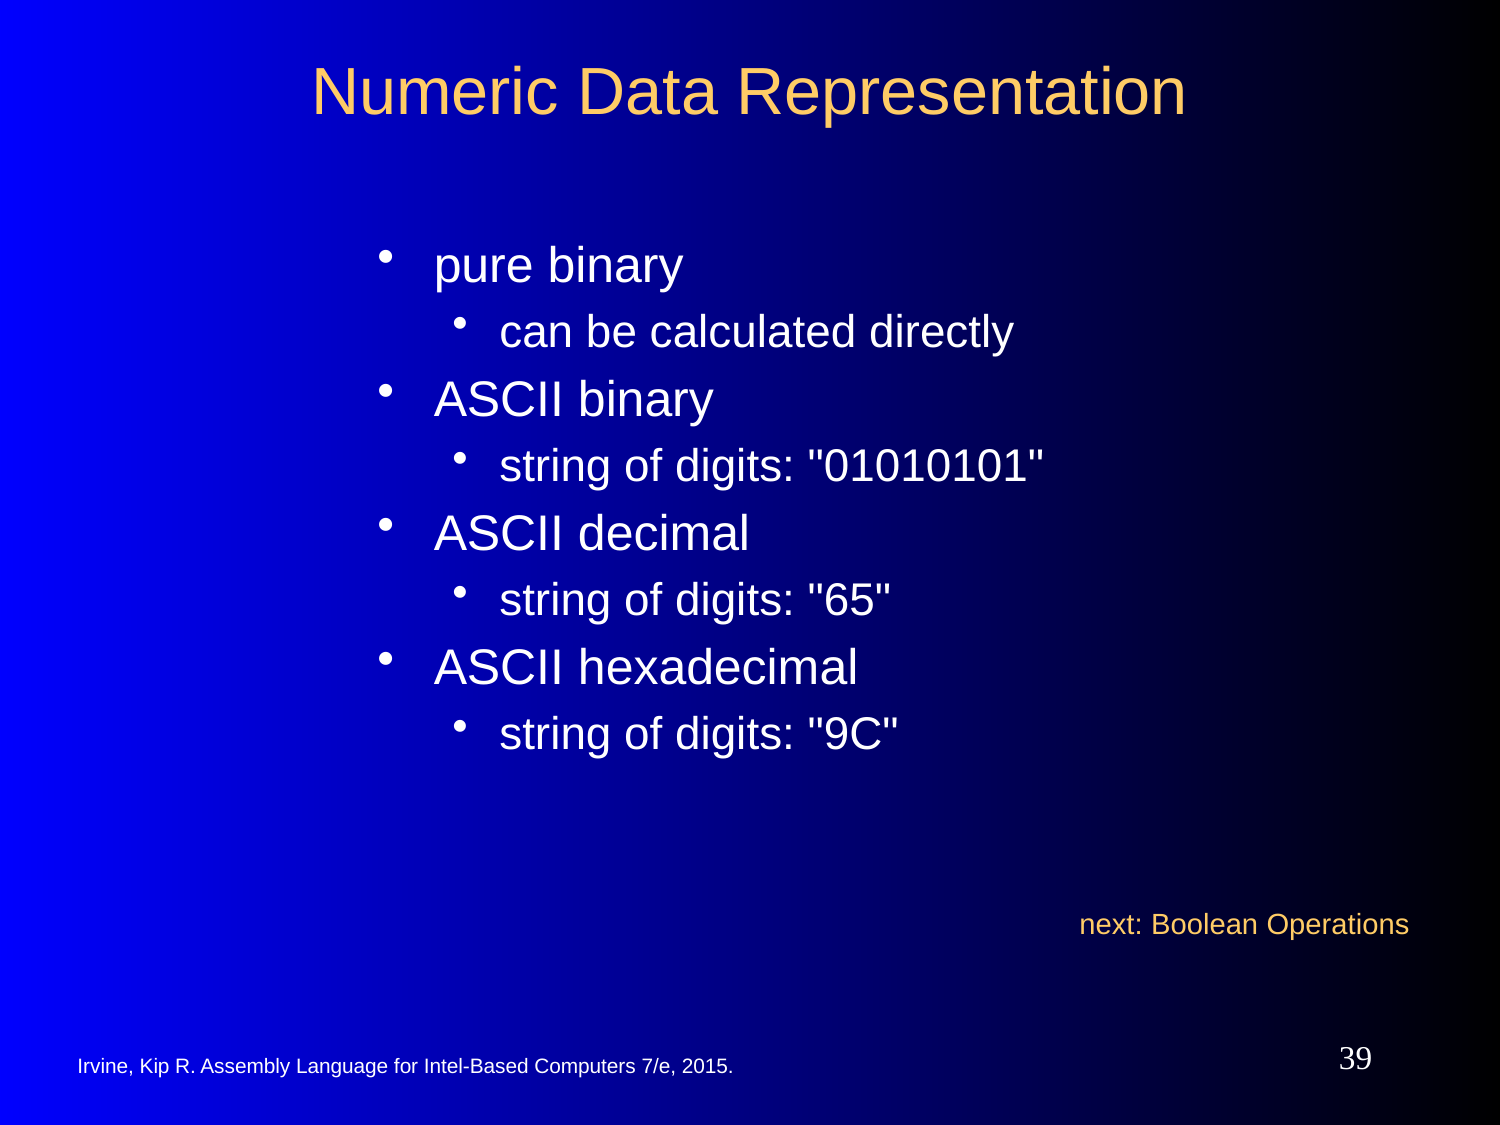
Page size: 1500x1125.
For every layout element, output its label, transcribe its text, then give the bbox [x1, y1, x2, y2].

title Numeric Data Representation [112, 37, 1388, 138]
text_box next: Boolean Operations [962, 887, 1425, 958]
slide_number 39 [1224, 1025, 1388, 1088]
footer Irvine, Kip R. Assembly Language for Intel-Based Computers 7/e, 2015. [62, 1040, 775, 1091]
list pure binary can be calculated directly ASCII binary string of digits: "01010101" ASCII decimal string of digits: "65" ASCII hexadecimal string of digits: "9C" [362, 224, 1300, 838]
